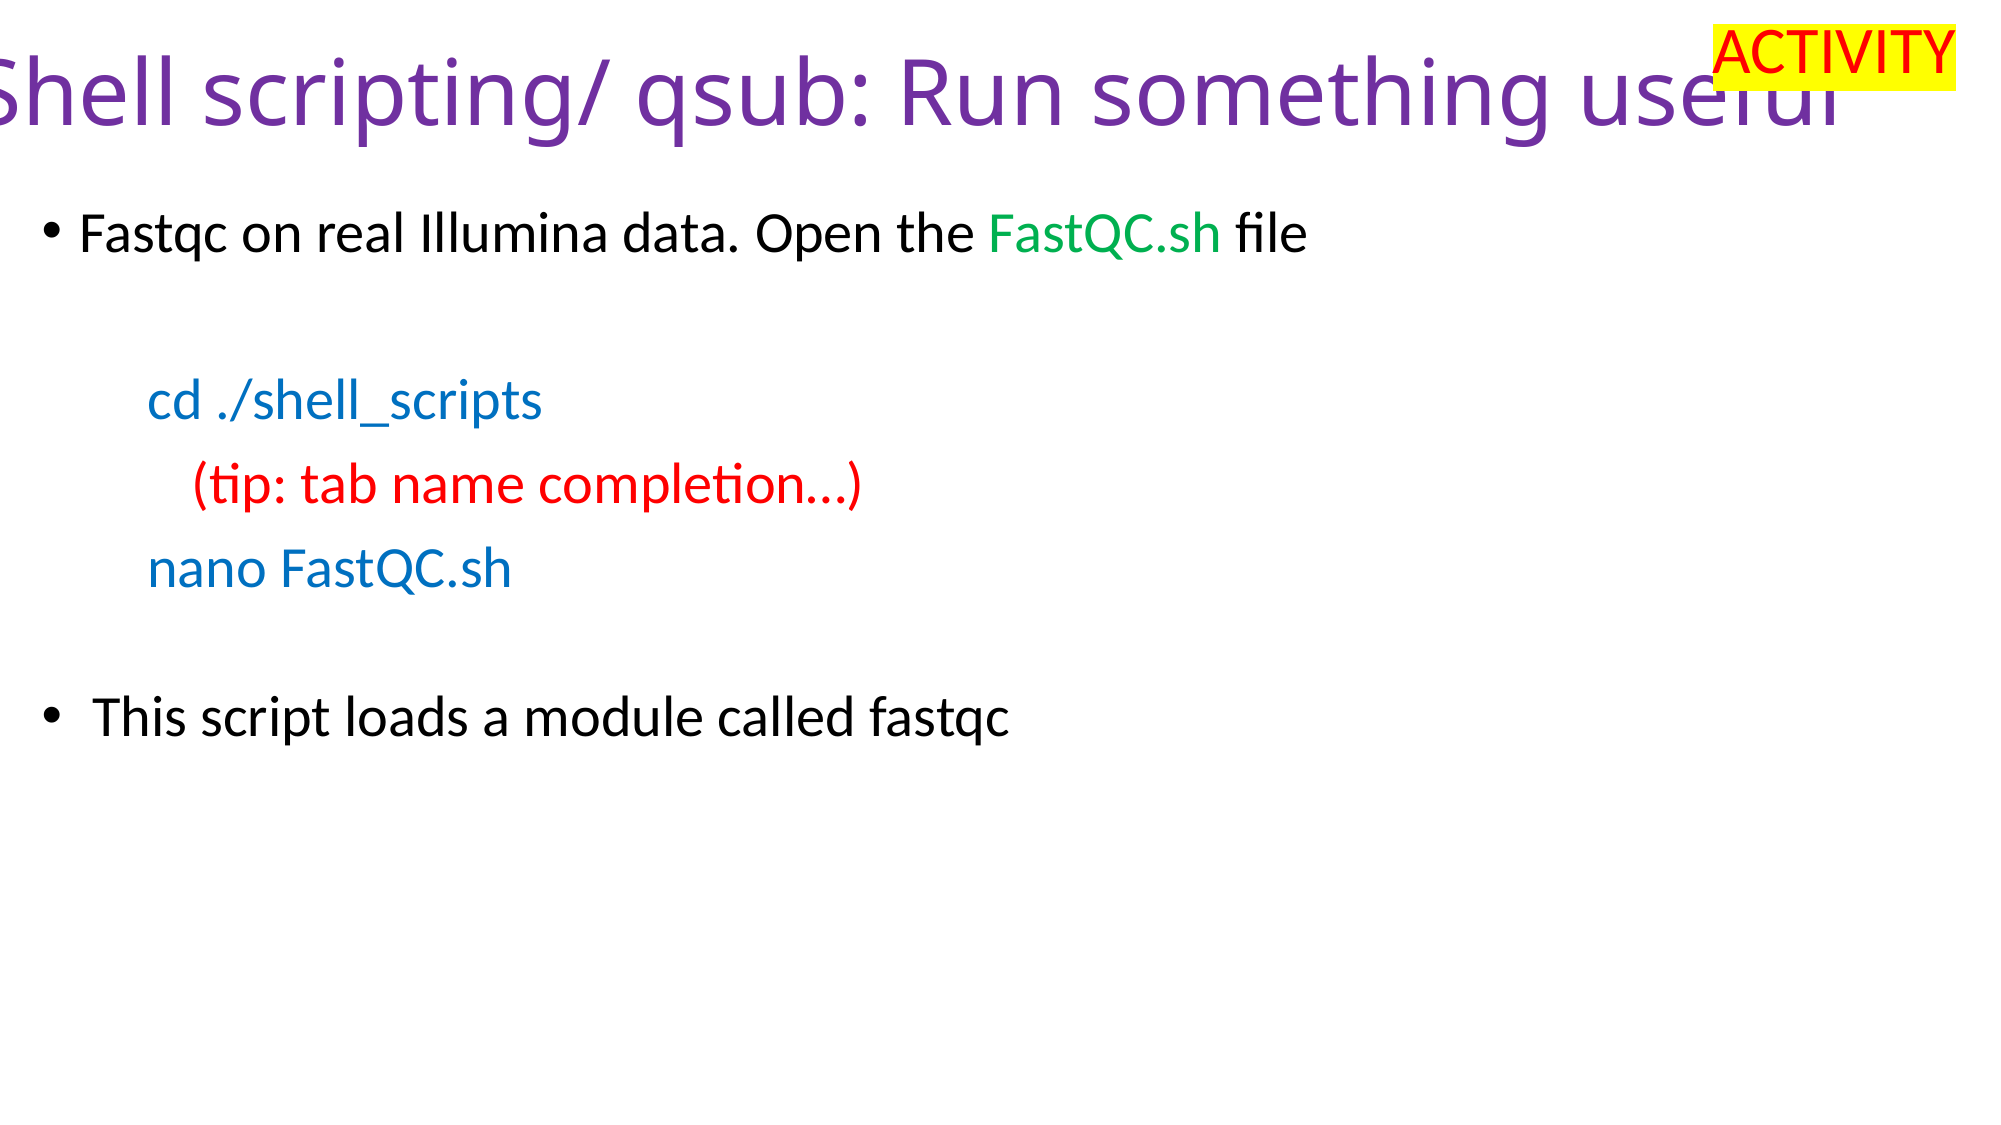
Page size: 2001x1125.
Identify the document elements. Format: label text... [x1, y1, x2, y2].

title 4) Shell scripting/ qsub: Run something useful [0, 0, 1919, 205]
text_box ACTIVITY [1697, 0, 2000, 95]
list Fastqc on real Illumina data. Open the FastQC.sh file cd ./shell_scripts (tip: tab name completion…) nano FastQC.sh This script loads a module called fastqc [26, 194, 1837, 931]
